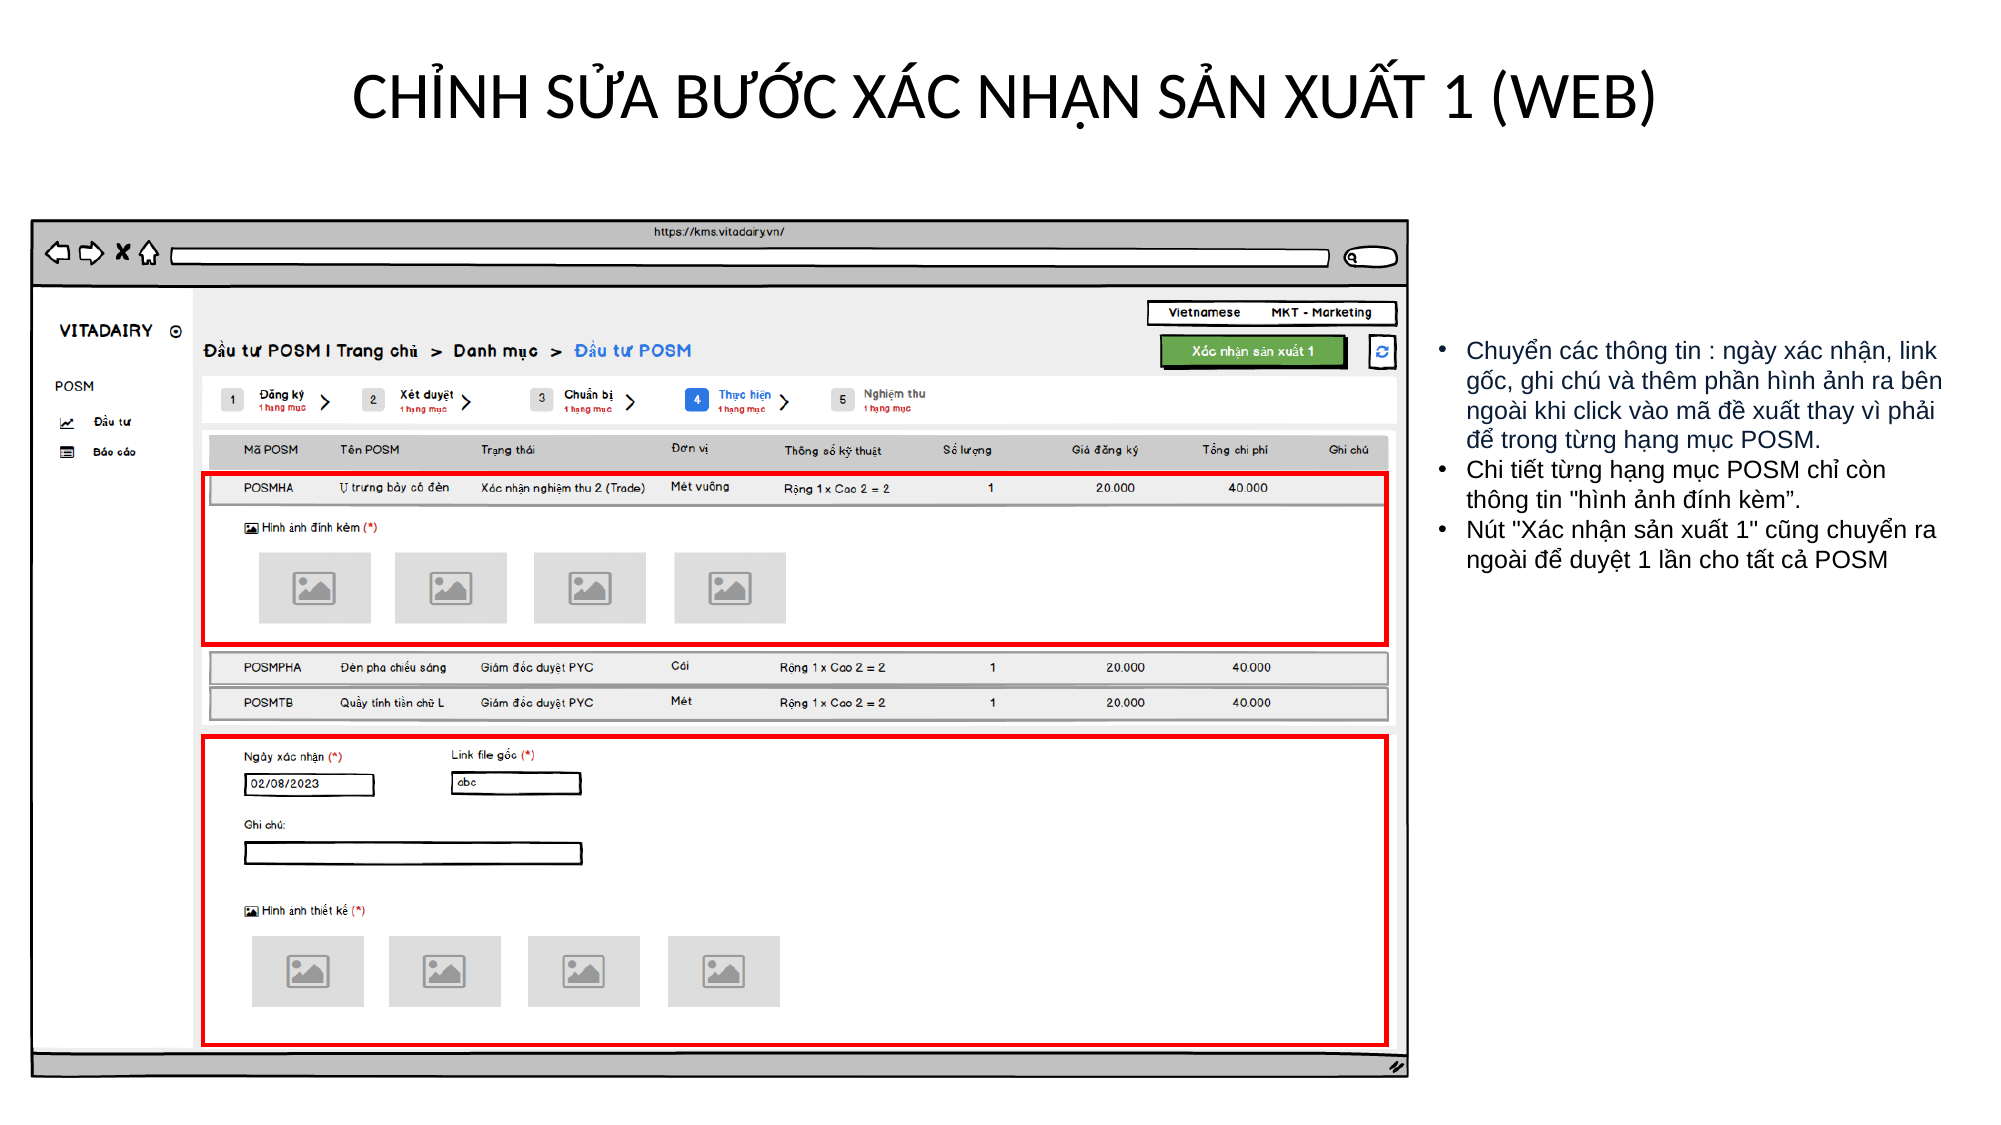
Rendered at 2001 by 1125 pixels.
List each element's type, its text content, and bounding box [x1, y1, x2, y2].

text_box CHỈNH SỬA BƯỚC XÁC NHẬN SẢN XUẤT 1 (WEB) [337, 44, 1689, 140]
picture [30, 219, 1410, 1079]
text_box Chuyển các thông tin : ngày xác nhận, link gốc, ghi chú và thêm phần hình ảnh ra bên ngoài khi click vào mã đề xuất thay vì phải để trong từng hạng mục POSM. Chi tiết từng hạng mục POSM chỉ còn thông tin "hình ảnh đính kèm”. Nút "Xác nhận sản xuất 1" cũng chuyển ra ngoài để duyệt 1 lần cho tất cả POSM [1423, 326, 1970, 582]
